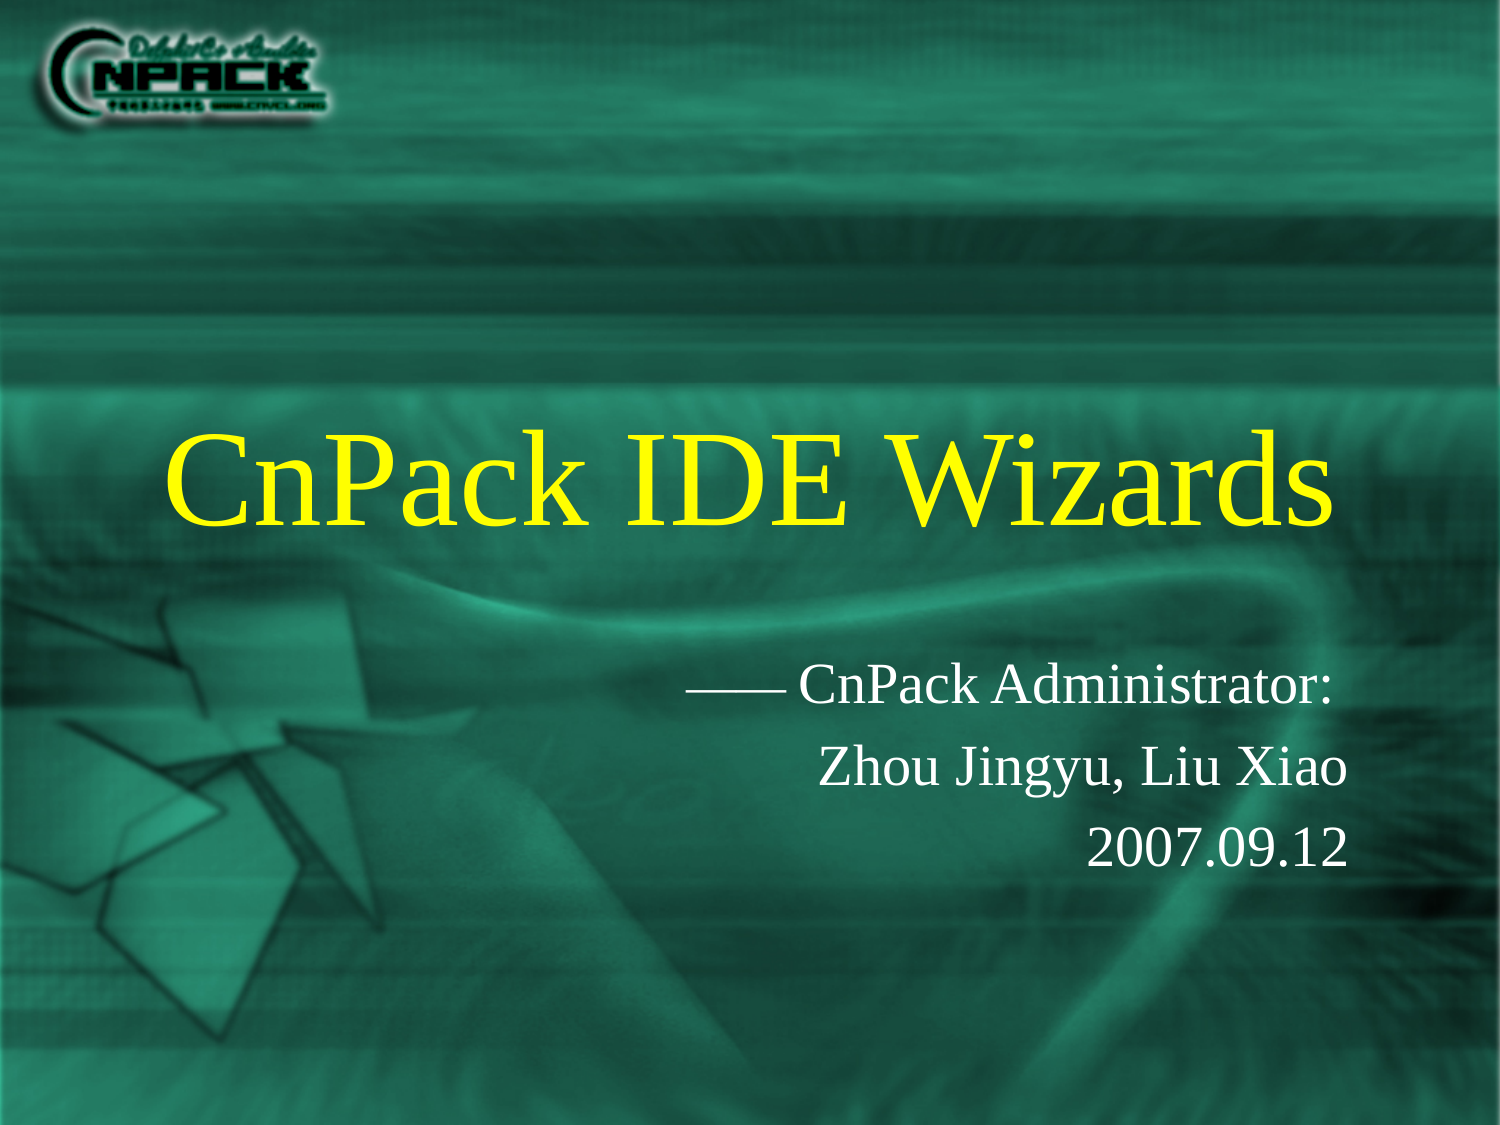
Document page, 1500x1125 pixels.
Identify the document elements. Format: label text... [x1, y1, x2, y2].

subtitle —— CnPack Administrator: Zhou Jingyu, Liu Xiao 2007.09.12 [123, 637, 1365, 925]
title CnPack IDE Wizards [112, 349, 1388, 591]
picture [0, 0, 1500, 1125]
